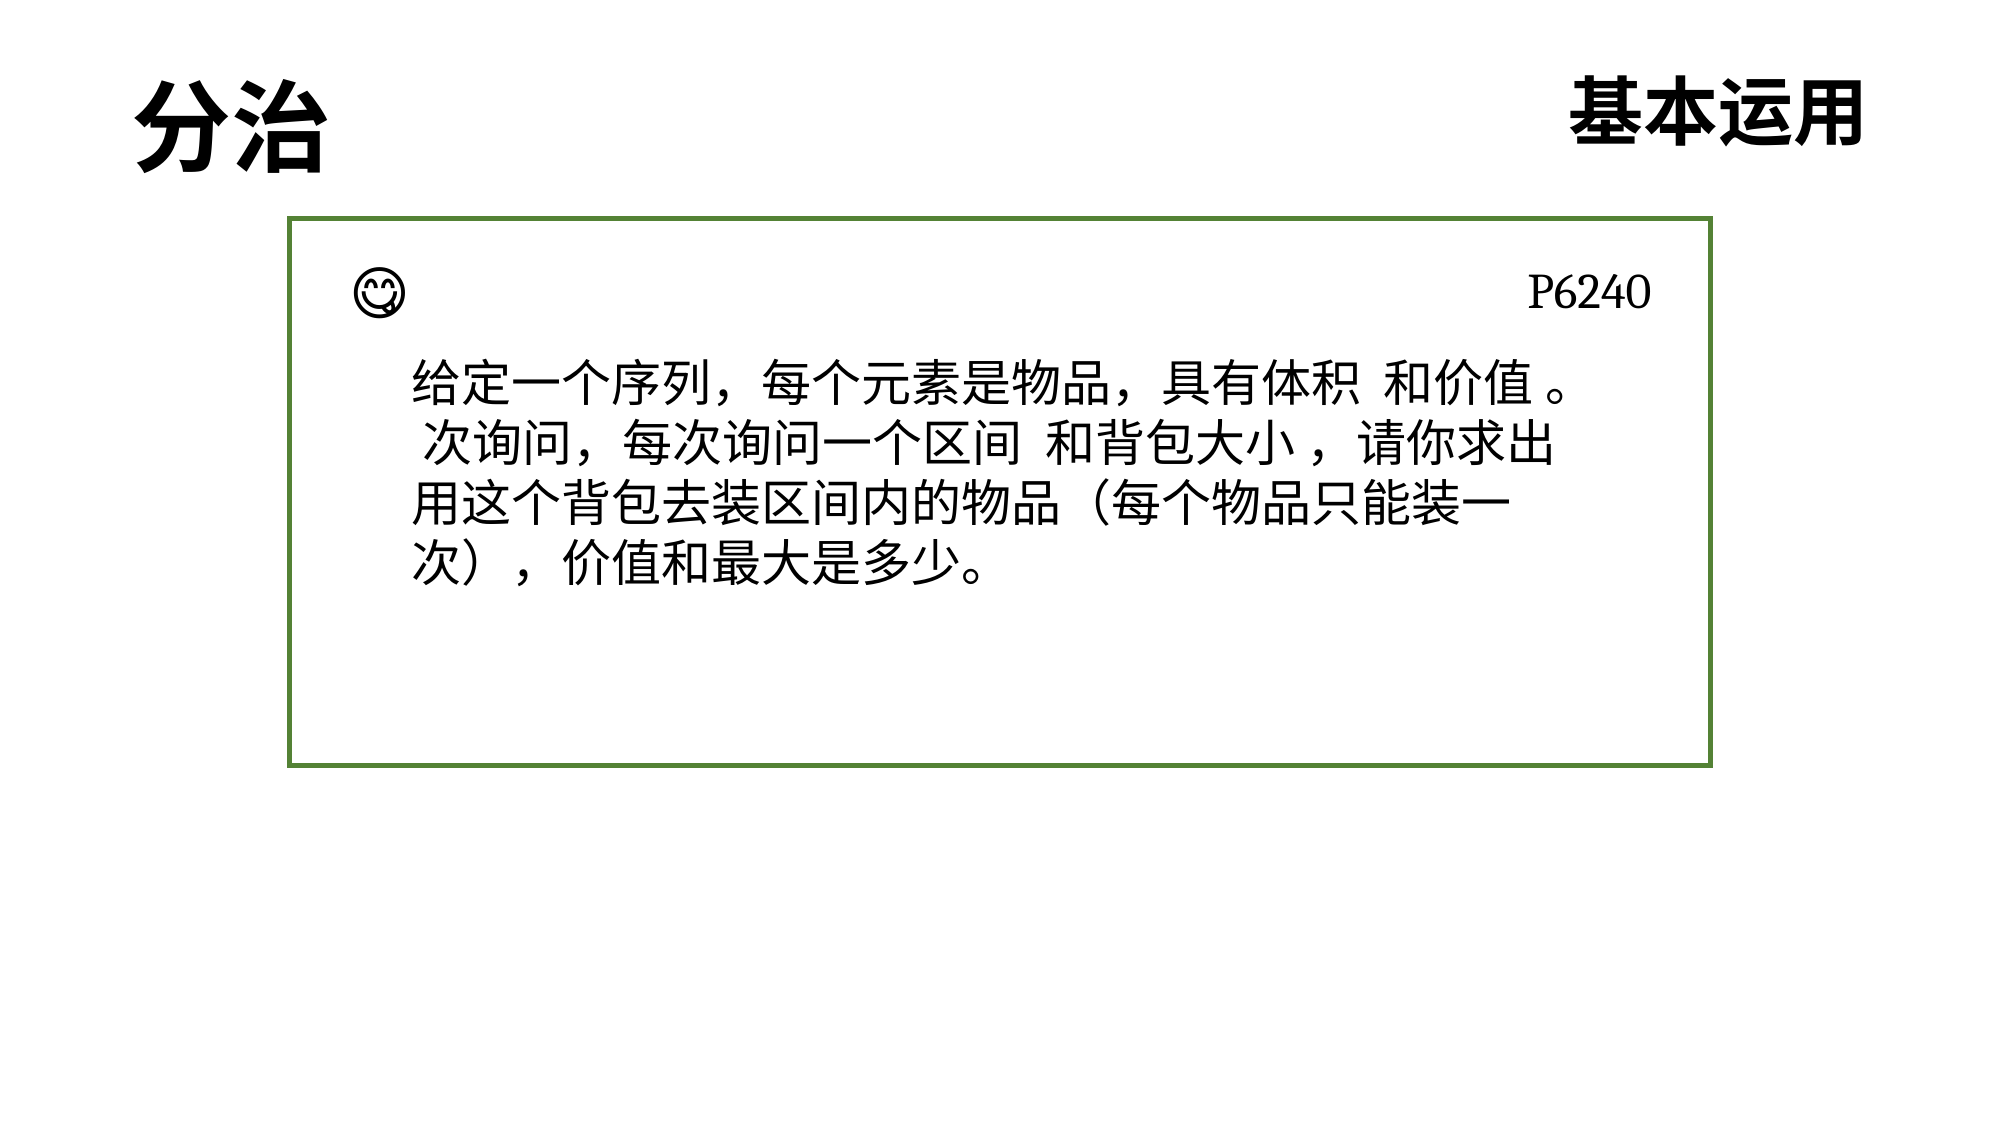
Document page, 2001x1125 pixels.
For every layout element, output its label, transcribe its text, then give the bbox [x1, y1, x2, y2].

text_box [288, 217, 1712, 766]
text_box 基本运用 [1553, 56, 1883, 162]
text_box P6240 [1512, 251, 1667, 327]
text_box 分治 [116, 56, 347, 192]
text_box 😋 [335, 248, 426, 334]
